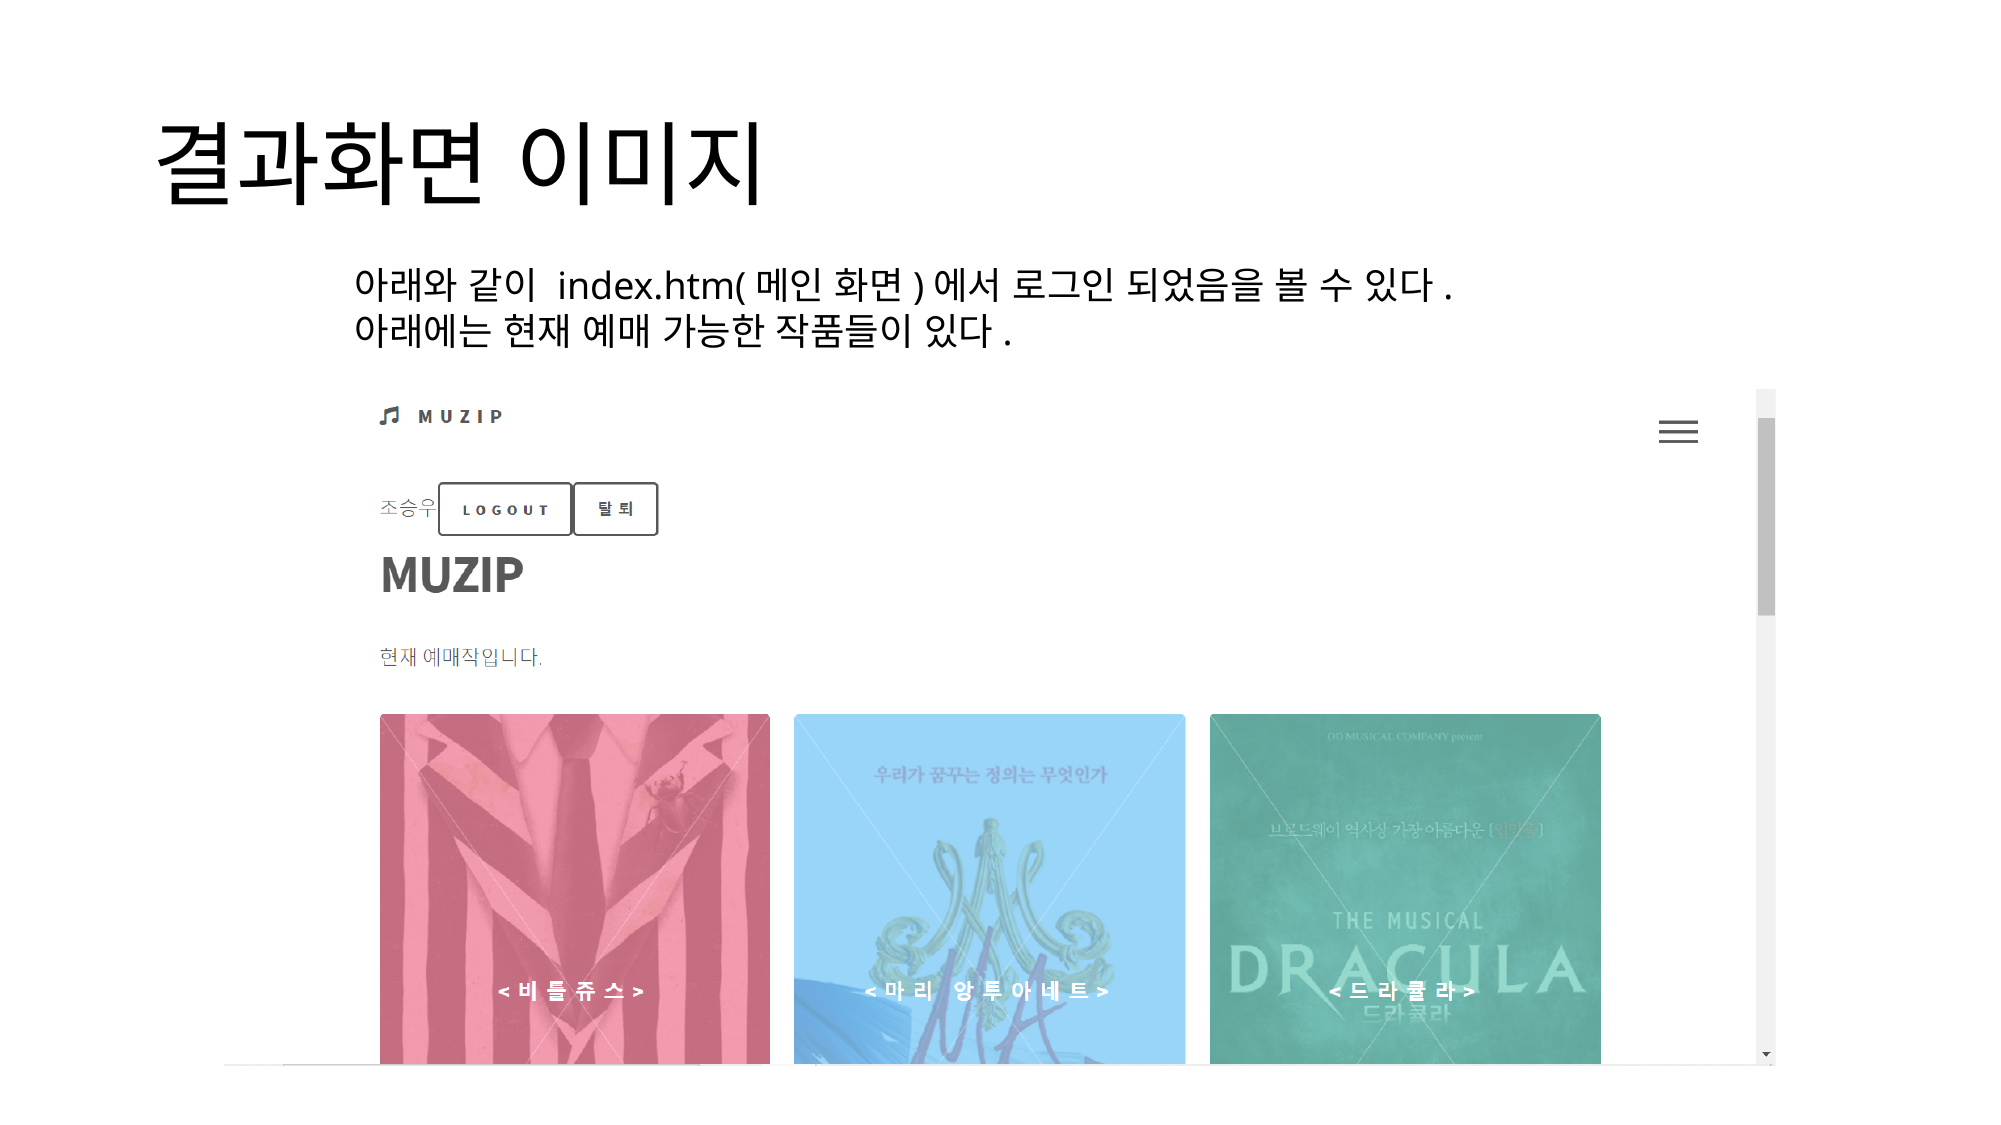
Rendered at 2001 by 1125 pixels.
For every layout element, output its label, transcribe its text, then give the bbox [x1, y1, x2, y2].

title 결과화면 이미지 [137, 59, 1863, 278]
text_box 아래와 같이 index.htm(메인 화면)에서 로그인 되었음을 볼 수 있다. 아래에는 현재 예매 가능한 작품들이 있다. [340, 255, 1469, 360]
picture [224, 389, 1776, 1066]
